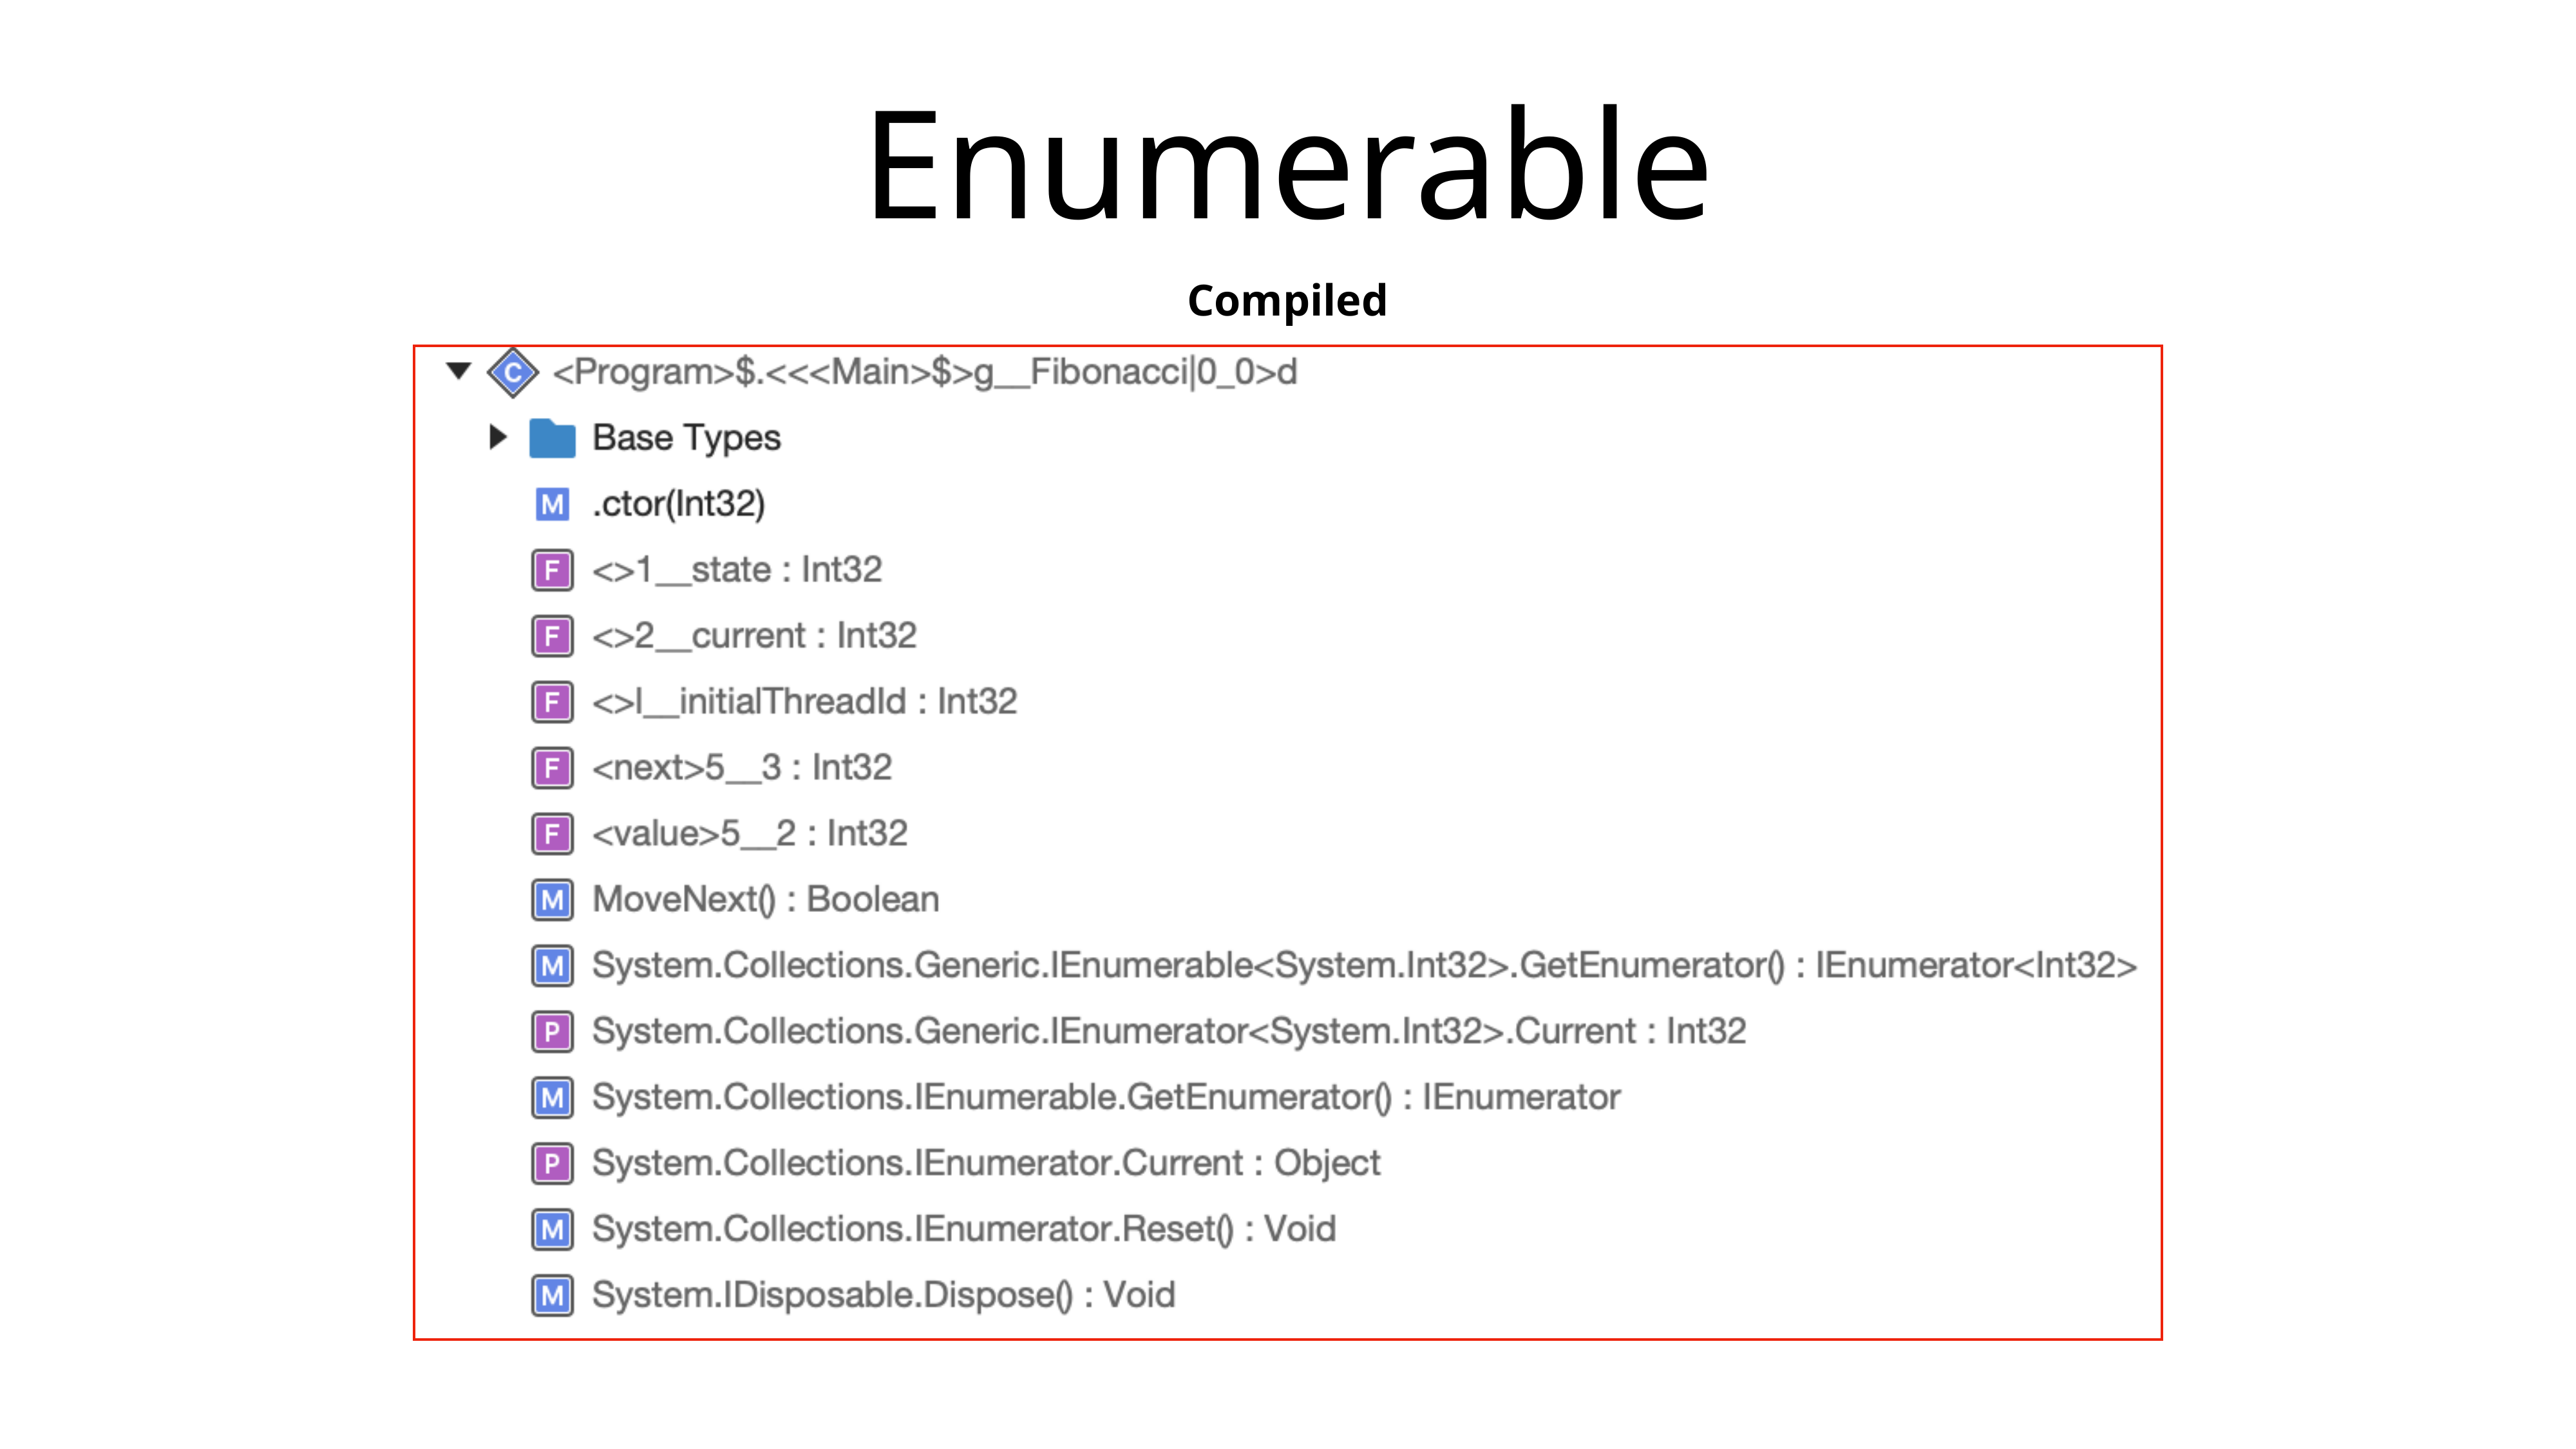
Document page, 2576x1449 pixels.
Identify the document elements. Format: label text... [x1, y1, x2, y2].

picture [415, 346, 2161, 1339]
text_box Compiled [1181, 267, 1395, 330]
title Enumerable [178, 37, 2398, 279]
